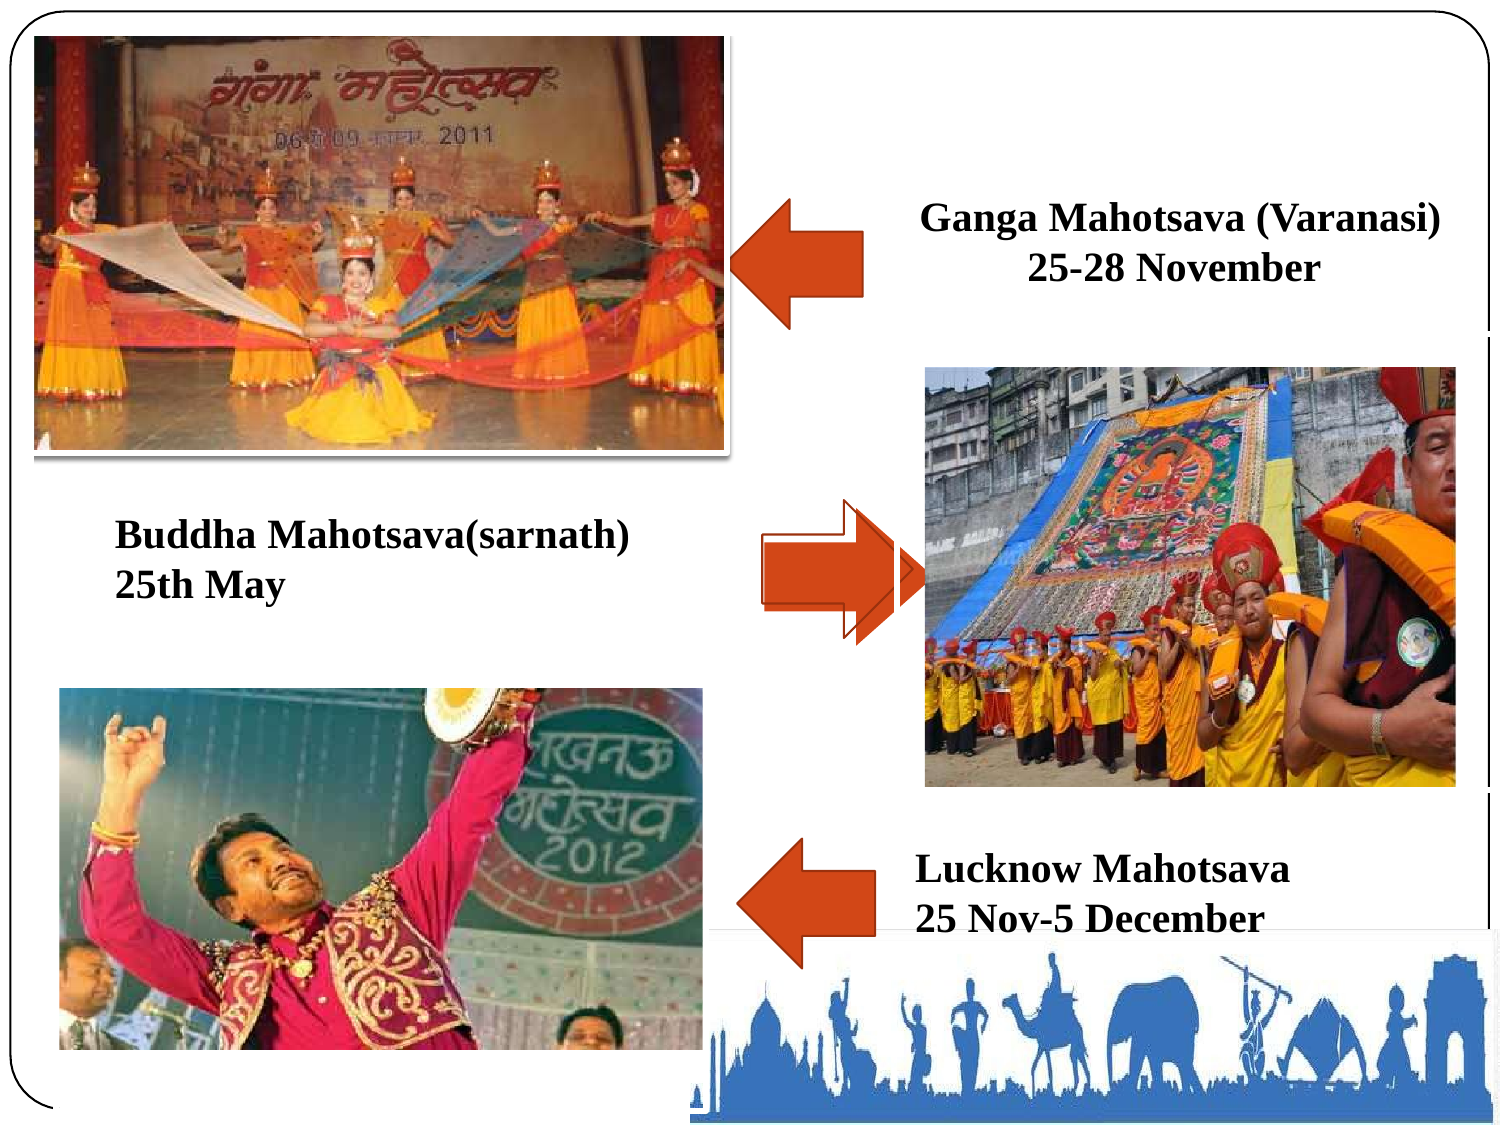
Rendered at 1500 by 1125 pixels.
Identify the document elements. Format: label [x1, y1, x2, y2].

text_box [33, 35, 1500, 1112]
text_box [690, 1121, 1500, 1125]
